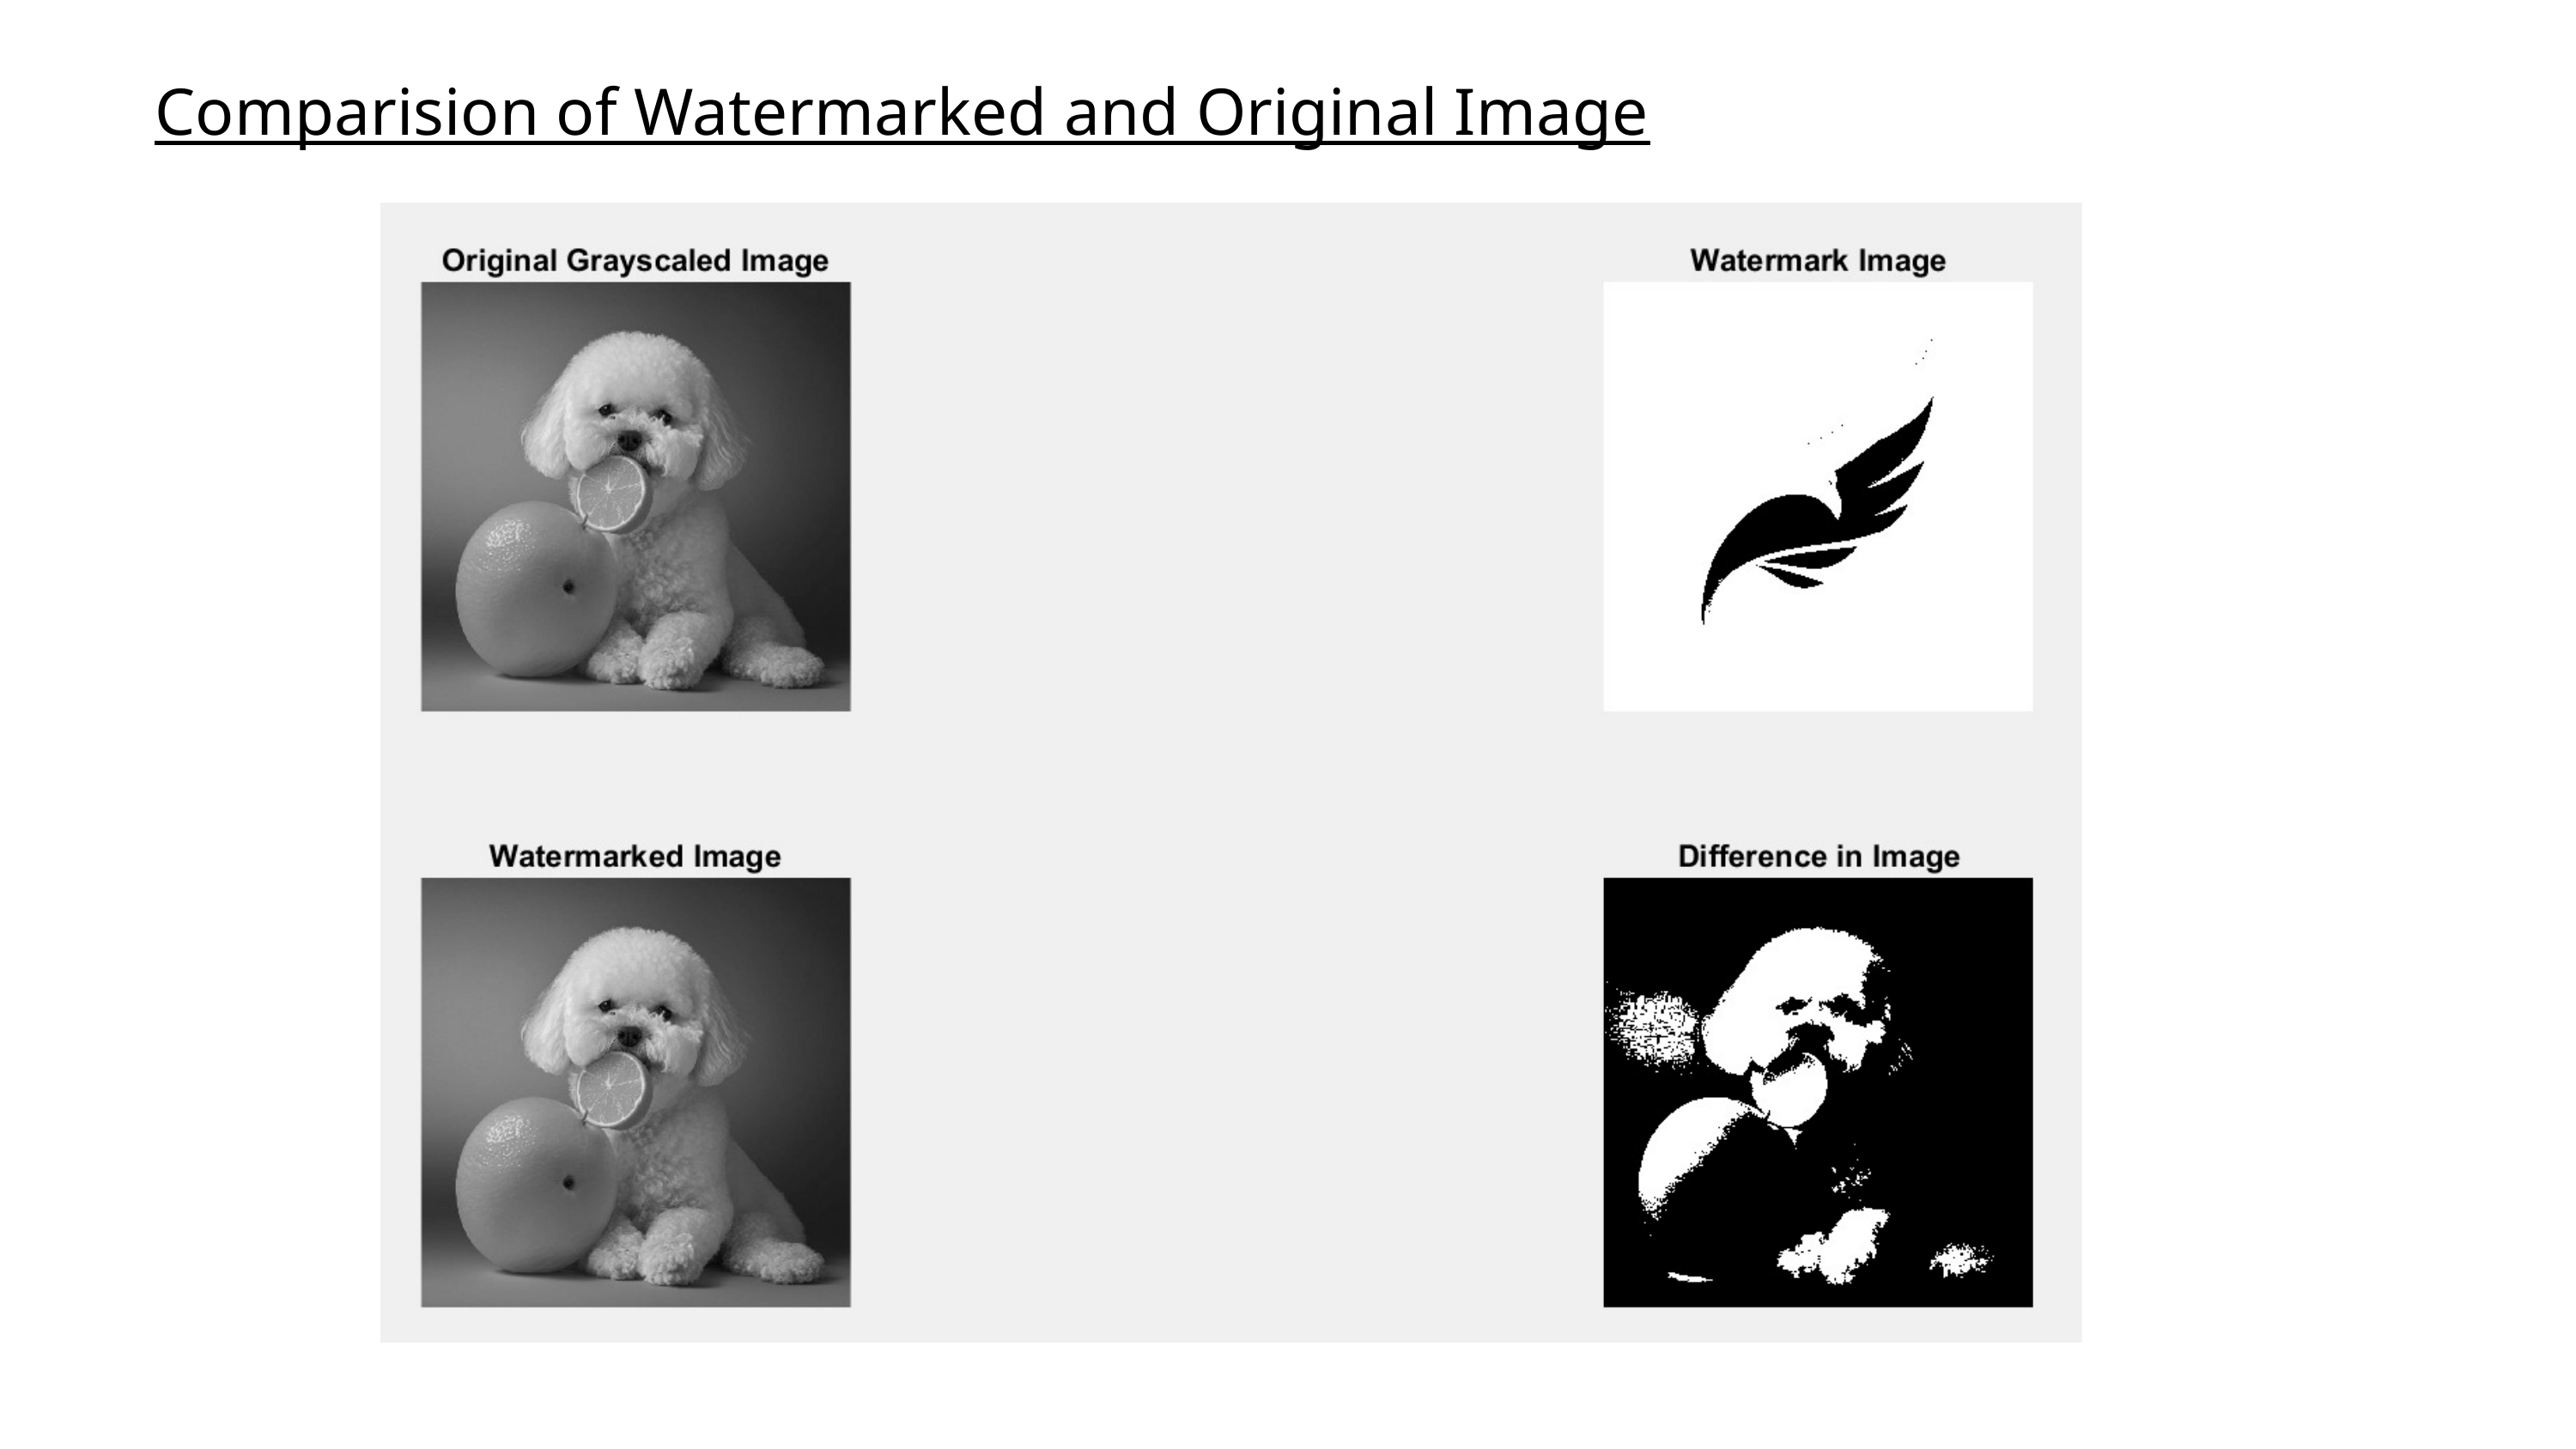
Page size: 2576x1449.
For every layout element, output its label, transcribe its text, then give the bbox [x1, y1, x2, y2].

text_box Comparision of Watermarked and Original Image [144, 58, 1662, 149]
text_box [380, 203, 2082, 1343]
